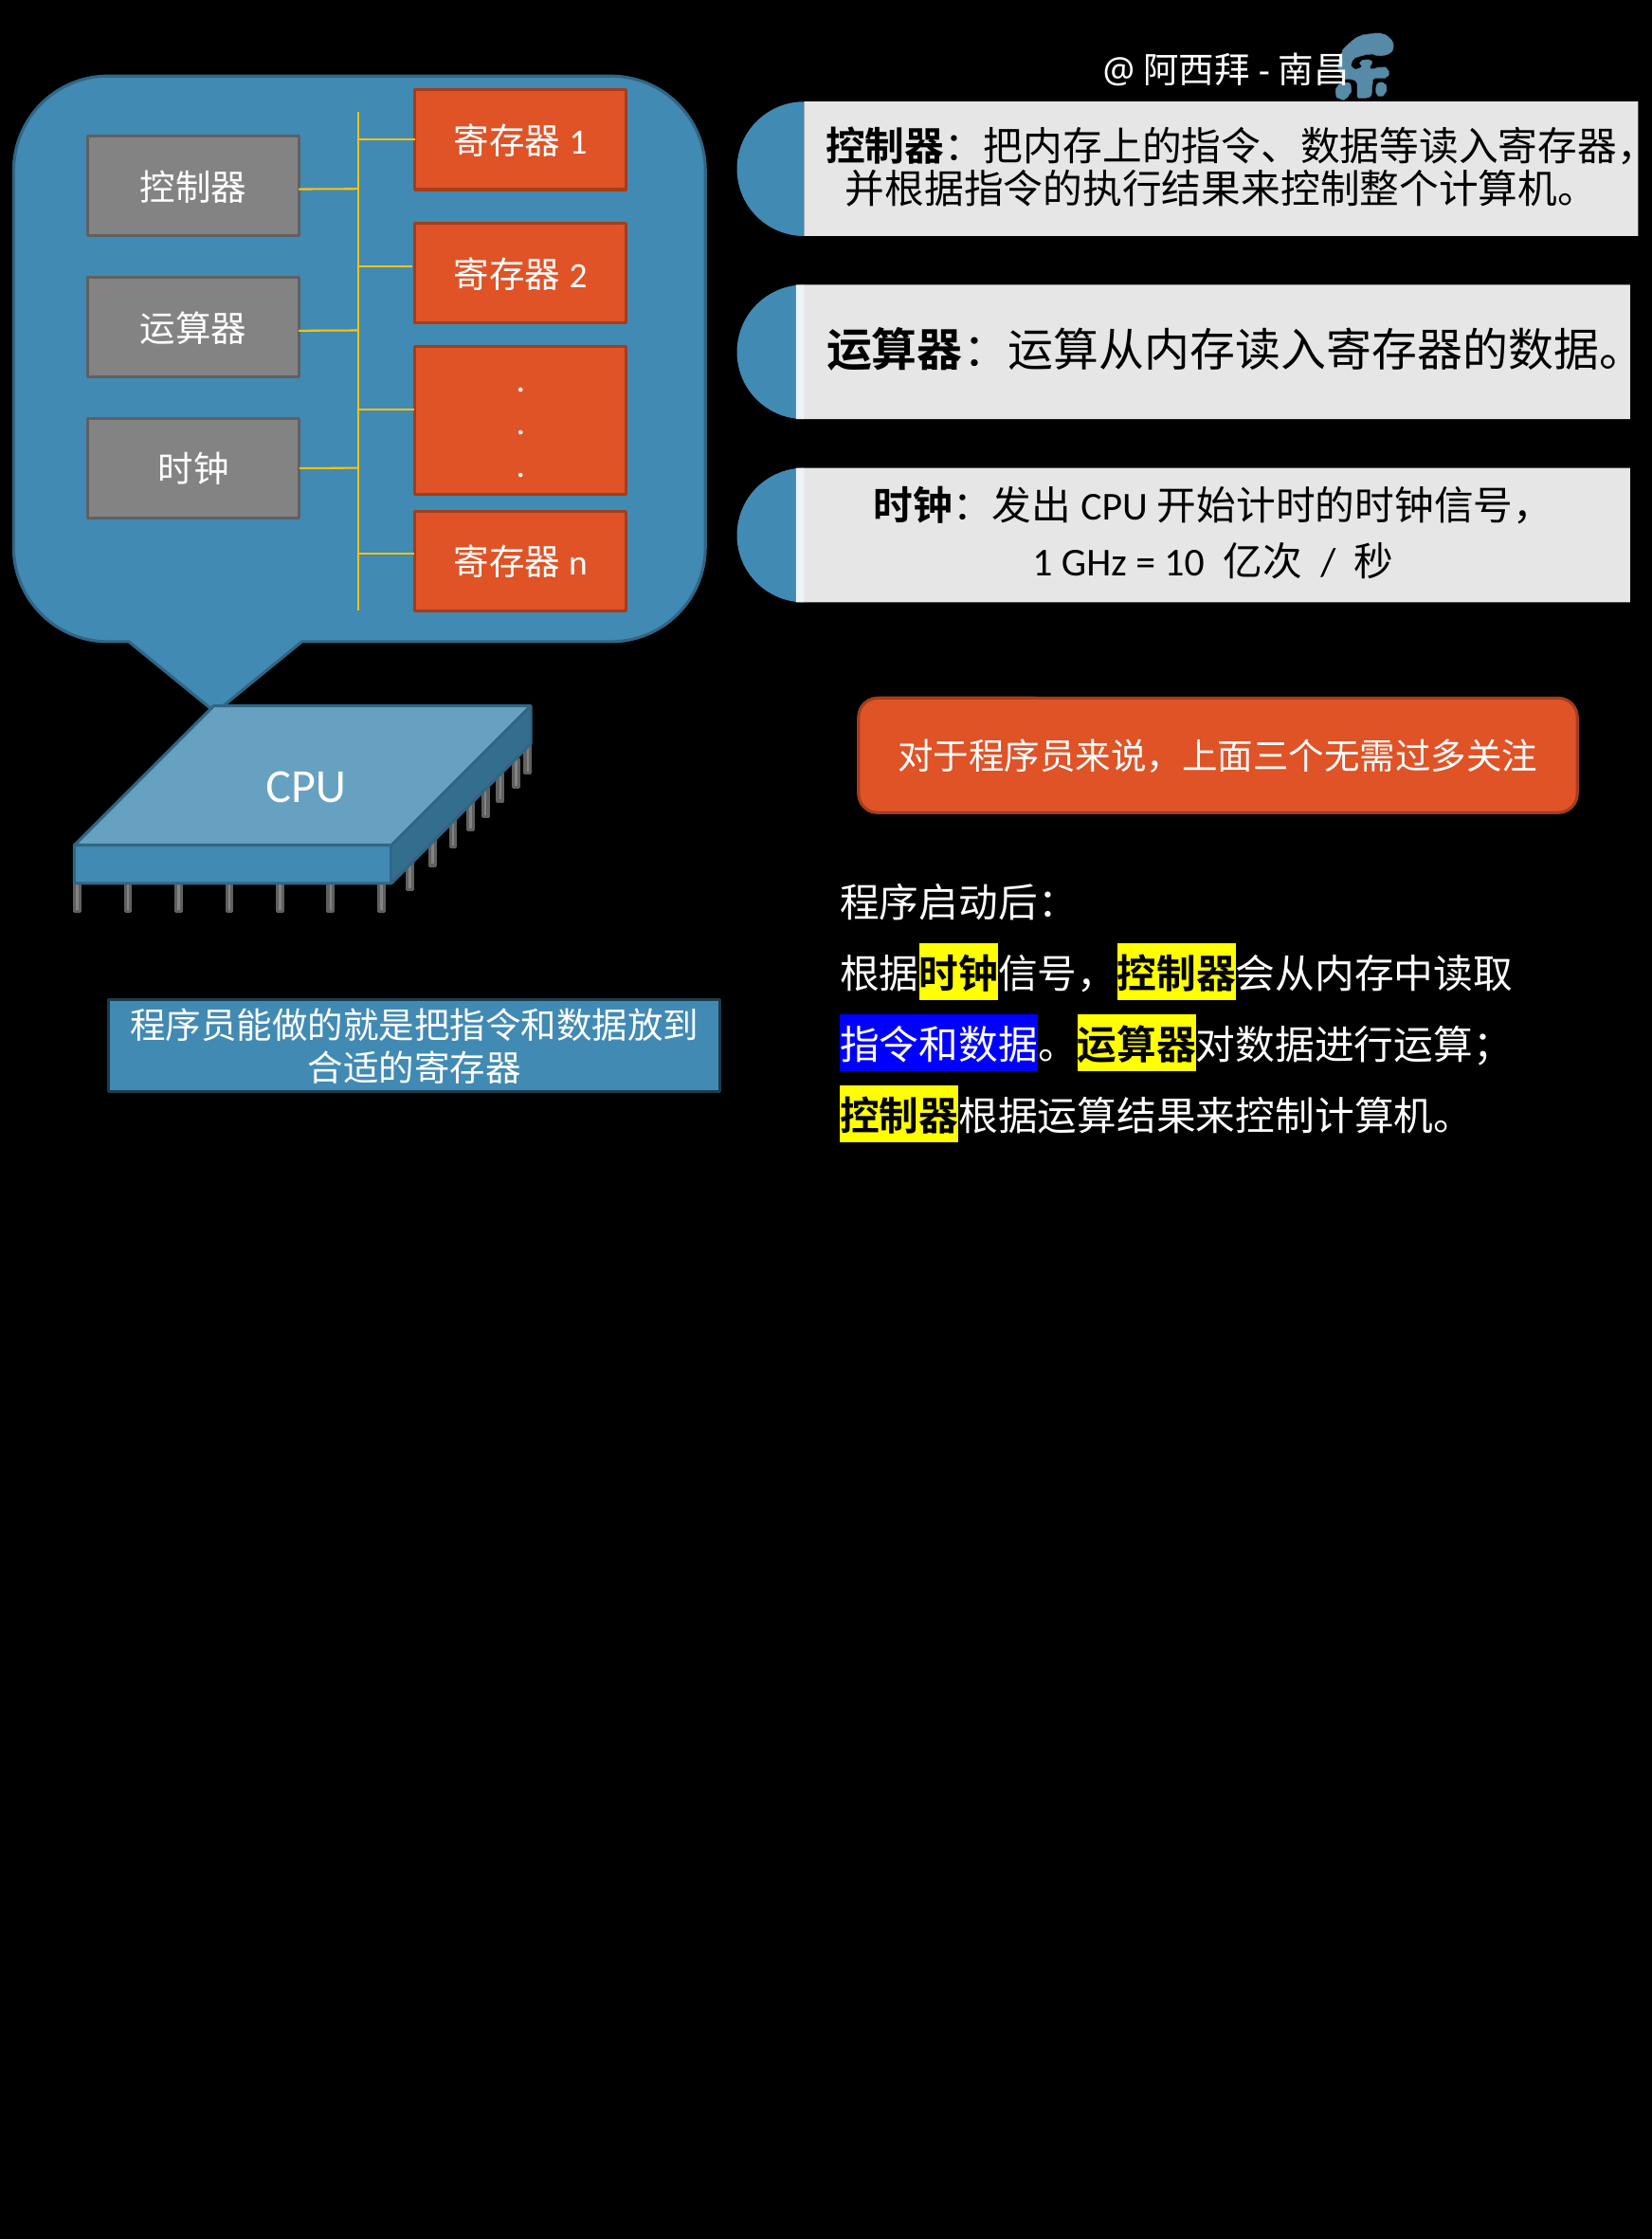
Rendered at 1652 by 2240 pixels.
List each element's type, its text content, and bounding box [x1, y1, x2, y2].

text_box 程序员能做的就是把指令和数据放到合适的寄存器 [107, 998, 721, 1093]
text_box 对于程序员来说，上面三个无需过多关注 [857, 696, 1579, 814]
text_box 运算器 [86, 276, 300, 378]
text_box 寄存器2 [413, 222, 627, 324]
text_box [74, 705, 532, 912]
text_box 程序启动后： 根据时钟信号，控制器会从内存中读取指令和数据。运算器对数据进行运算；控制器根据运算结果来控制计算机。 [826, 847, 1545, 1146]
text_box 控制器 [86, 135, 300, 237]
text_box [735, 100, 1639, 237]
text_box . . . [413, 345, 627, 496]
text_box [735, 467, 1639, 603]
text_box 寄存器1 [413, 88, 627, 191]
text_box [735, 283, 1639, 420]
text_box 寄存器n [413, 510, 627, 612]
text_box 时钟 [86, 417, 300, 519]
text_box [11, 74, 707, 704]
